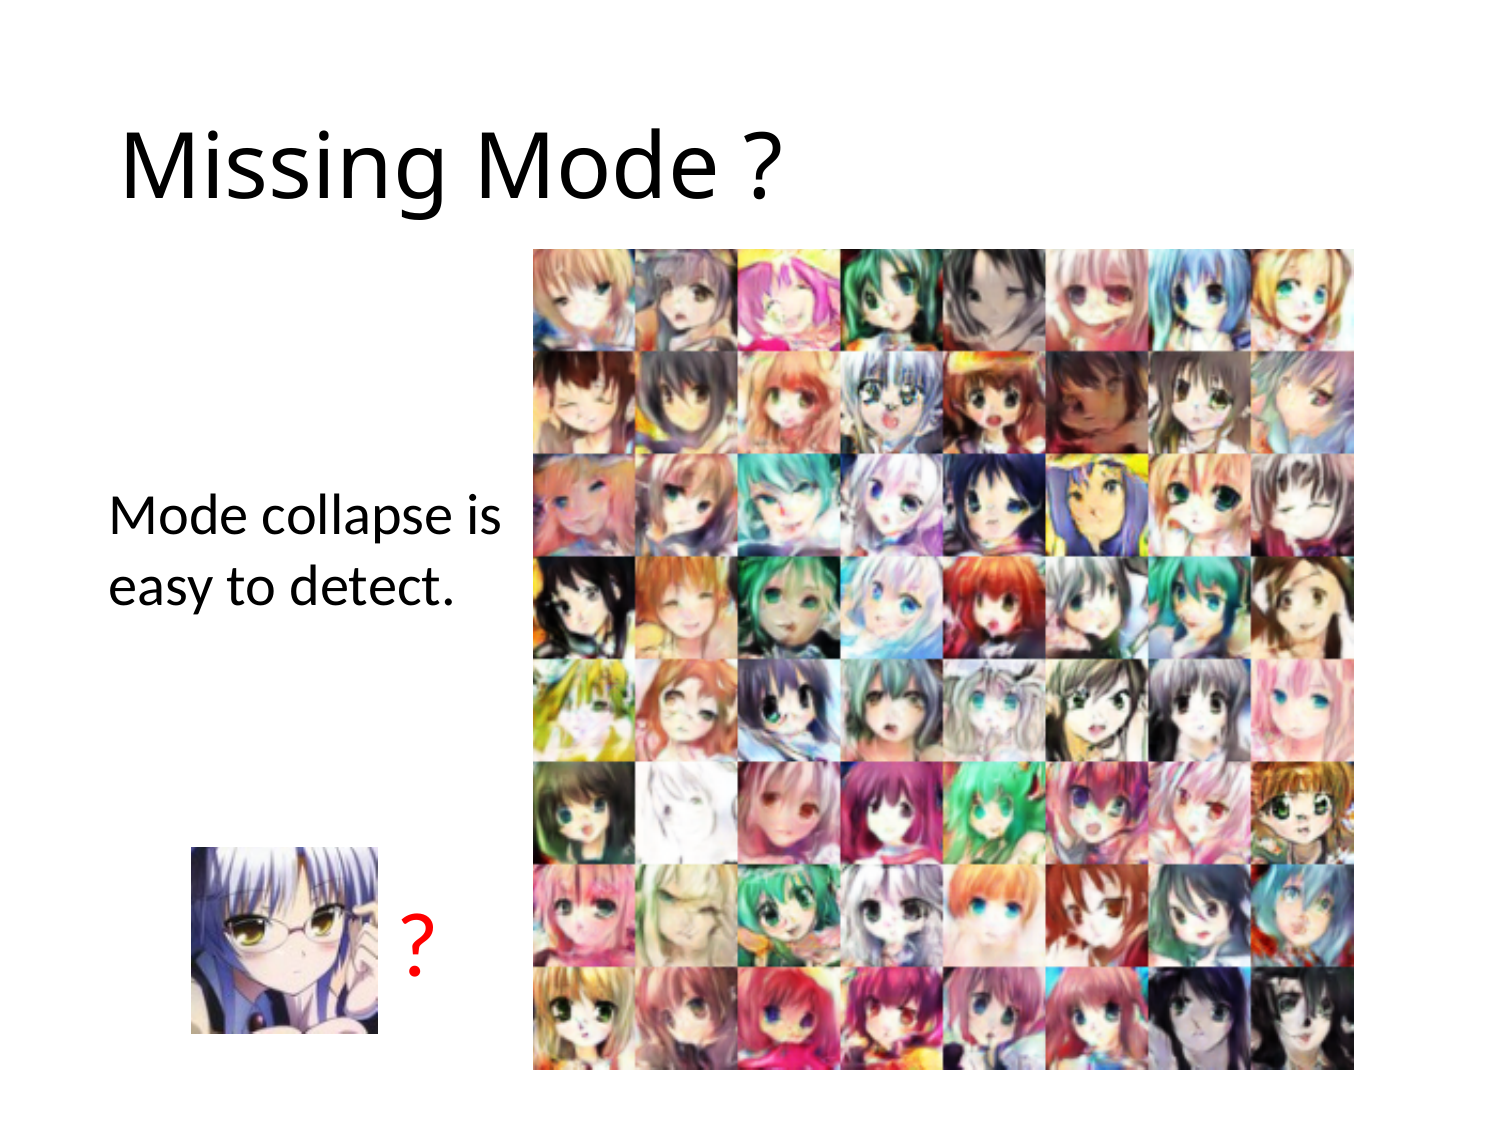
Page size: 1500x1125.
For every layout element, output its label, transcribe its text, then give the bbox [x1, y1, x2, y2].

text_box Mode collapse is easy to detect. [93, 469, 530, 625]
title Missing Mode ? [103, 59, 1397, 278]
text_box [191, 847, 445, 1034]
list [533, 249, 1354, 1070]
